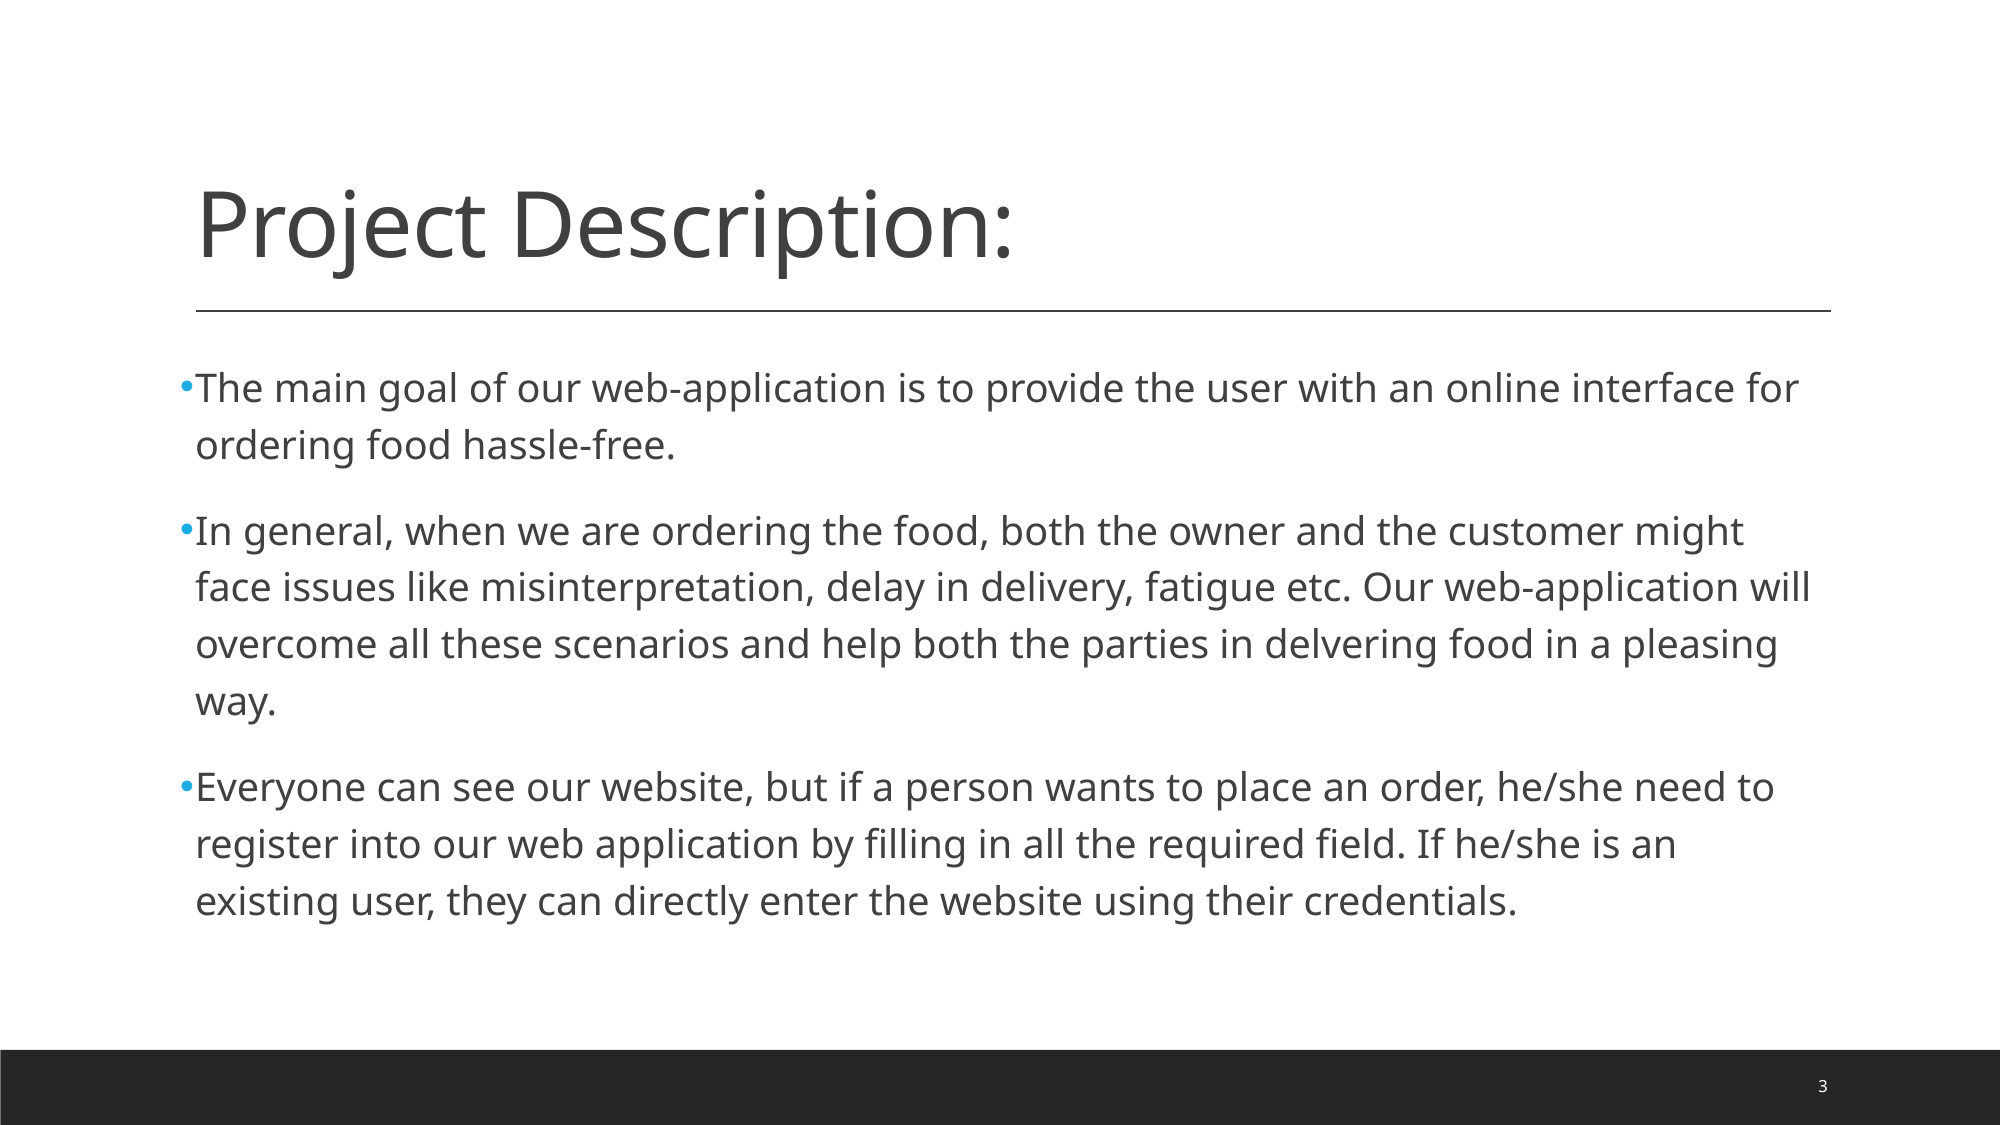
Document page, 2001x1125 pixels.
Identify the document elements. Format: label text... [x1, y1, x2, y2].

list The main goal of our web-application is to provide the user with an online interface for ordering food hassle-free. In general, when we are ordering the food, both the owner and the customer might face issues like misinterpretation, delay in delivery, fatigue etc. Our web-application will overcome all these scenarios and help both the parties in delvering food in a pleasing way. Everyone can see our website, but if a person wants to place an order, he/she need to register into our web application by filling in all the required field. If he/she is an existing user, they can directly enter the website using their credentials. [180, 345, 1830, 963]
slide_number 3 [1803, 1057, 1932, 1118]
title Project Description: [180, 47, 1830, 285]
